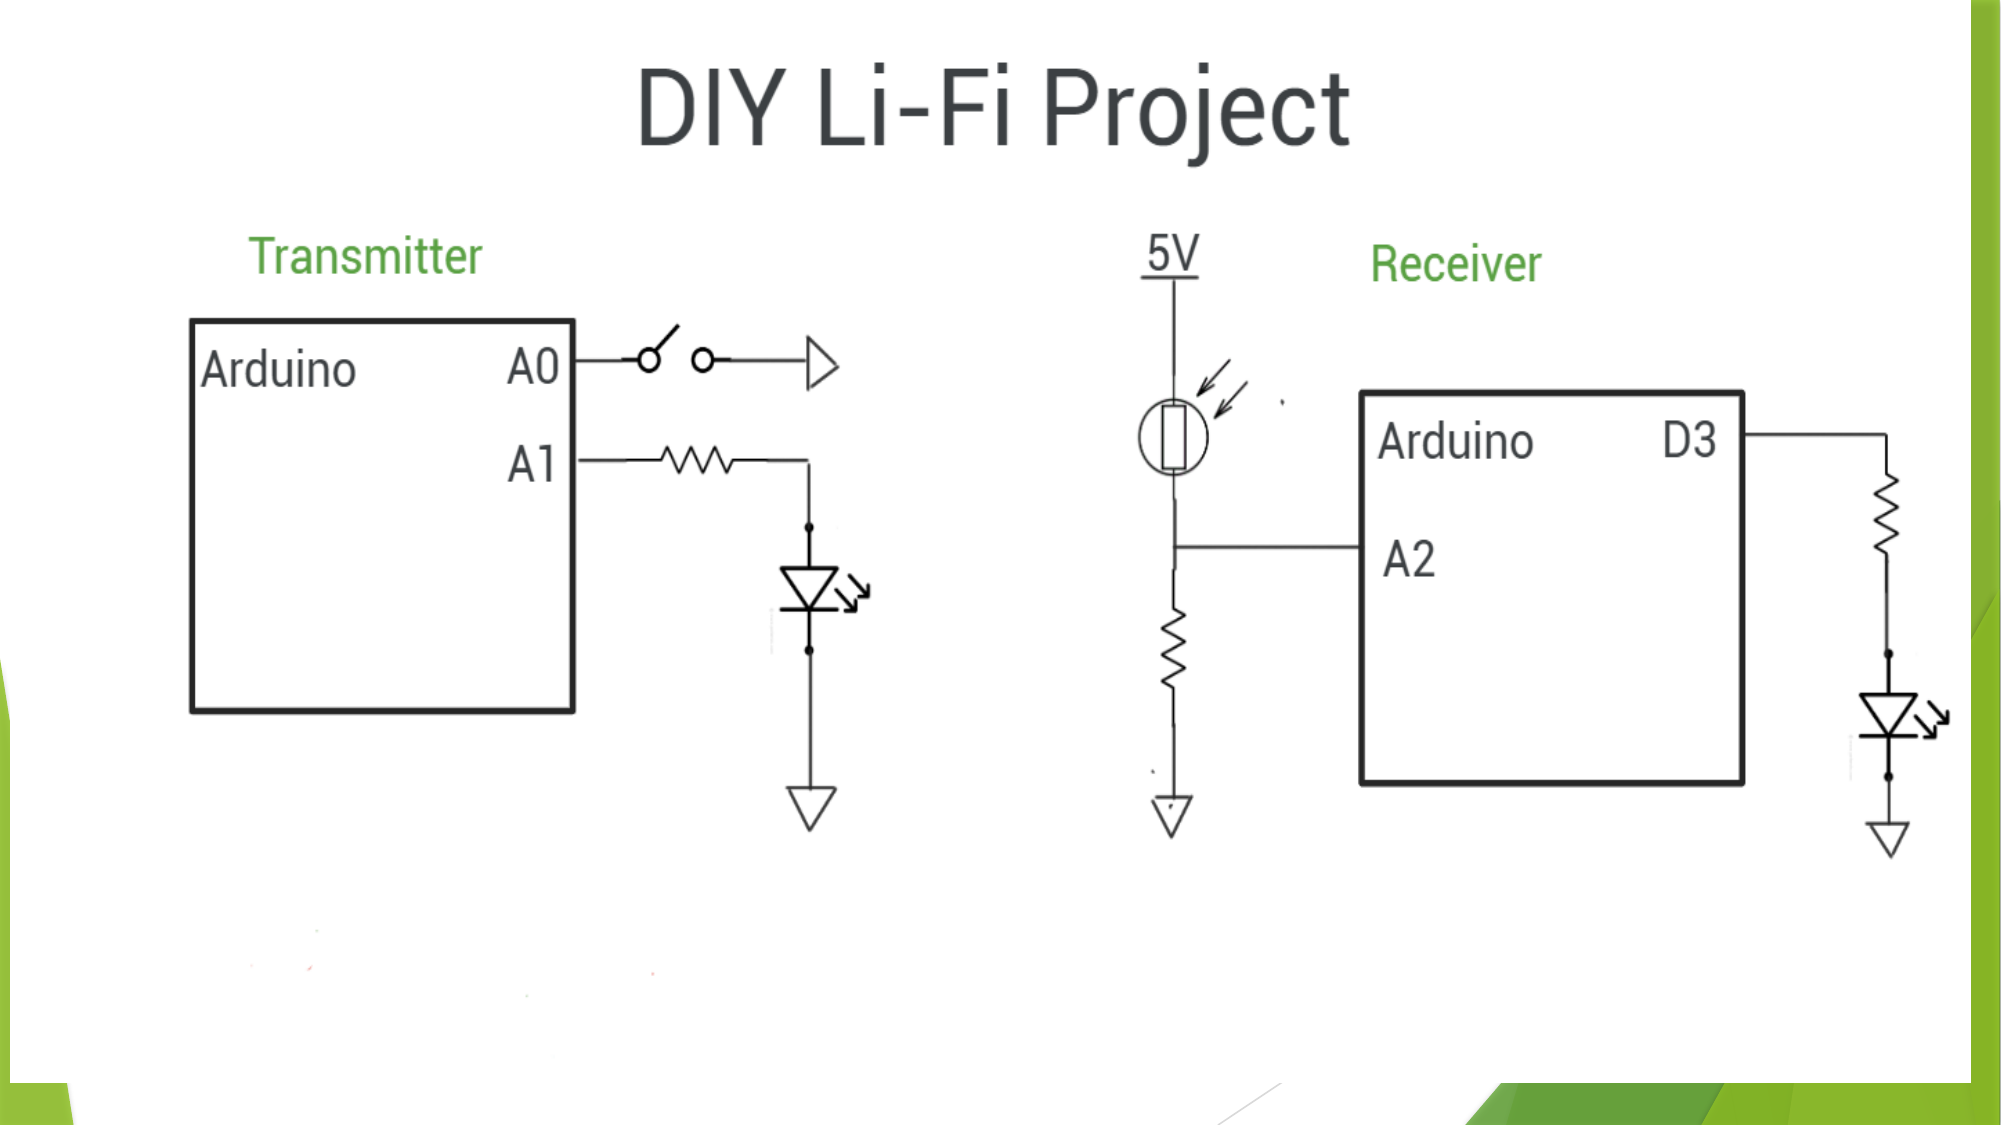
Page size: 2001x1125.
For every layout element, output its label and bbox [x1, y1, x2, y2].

list [9, 0, 1971, 1084]
